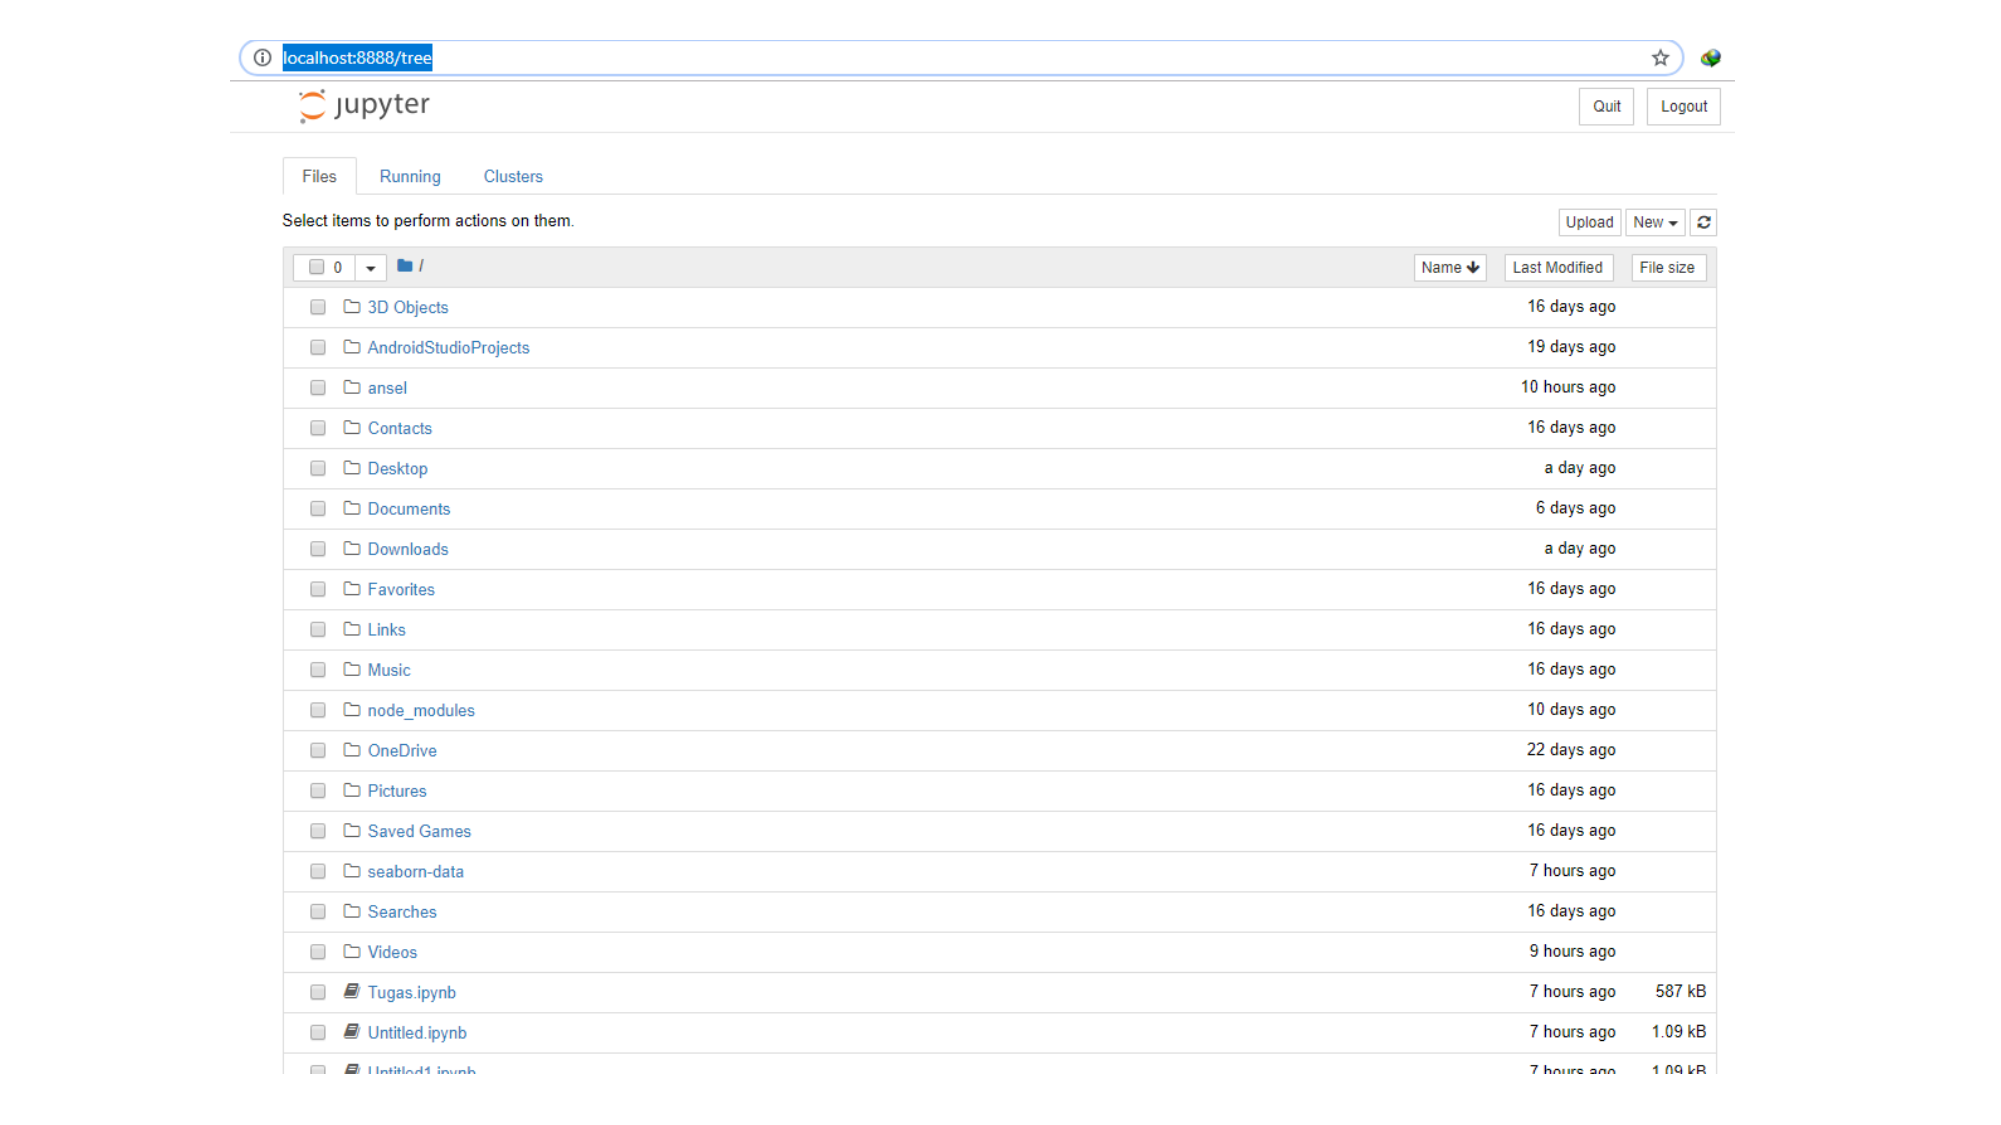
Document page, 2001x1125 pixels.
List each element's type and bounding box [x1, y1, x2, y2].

list [230, 41, 1735, 1074]
